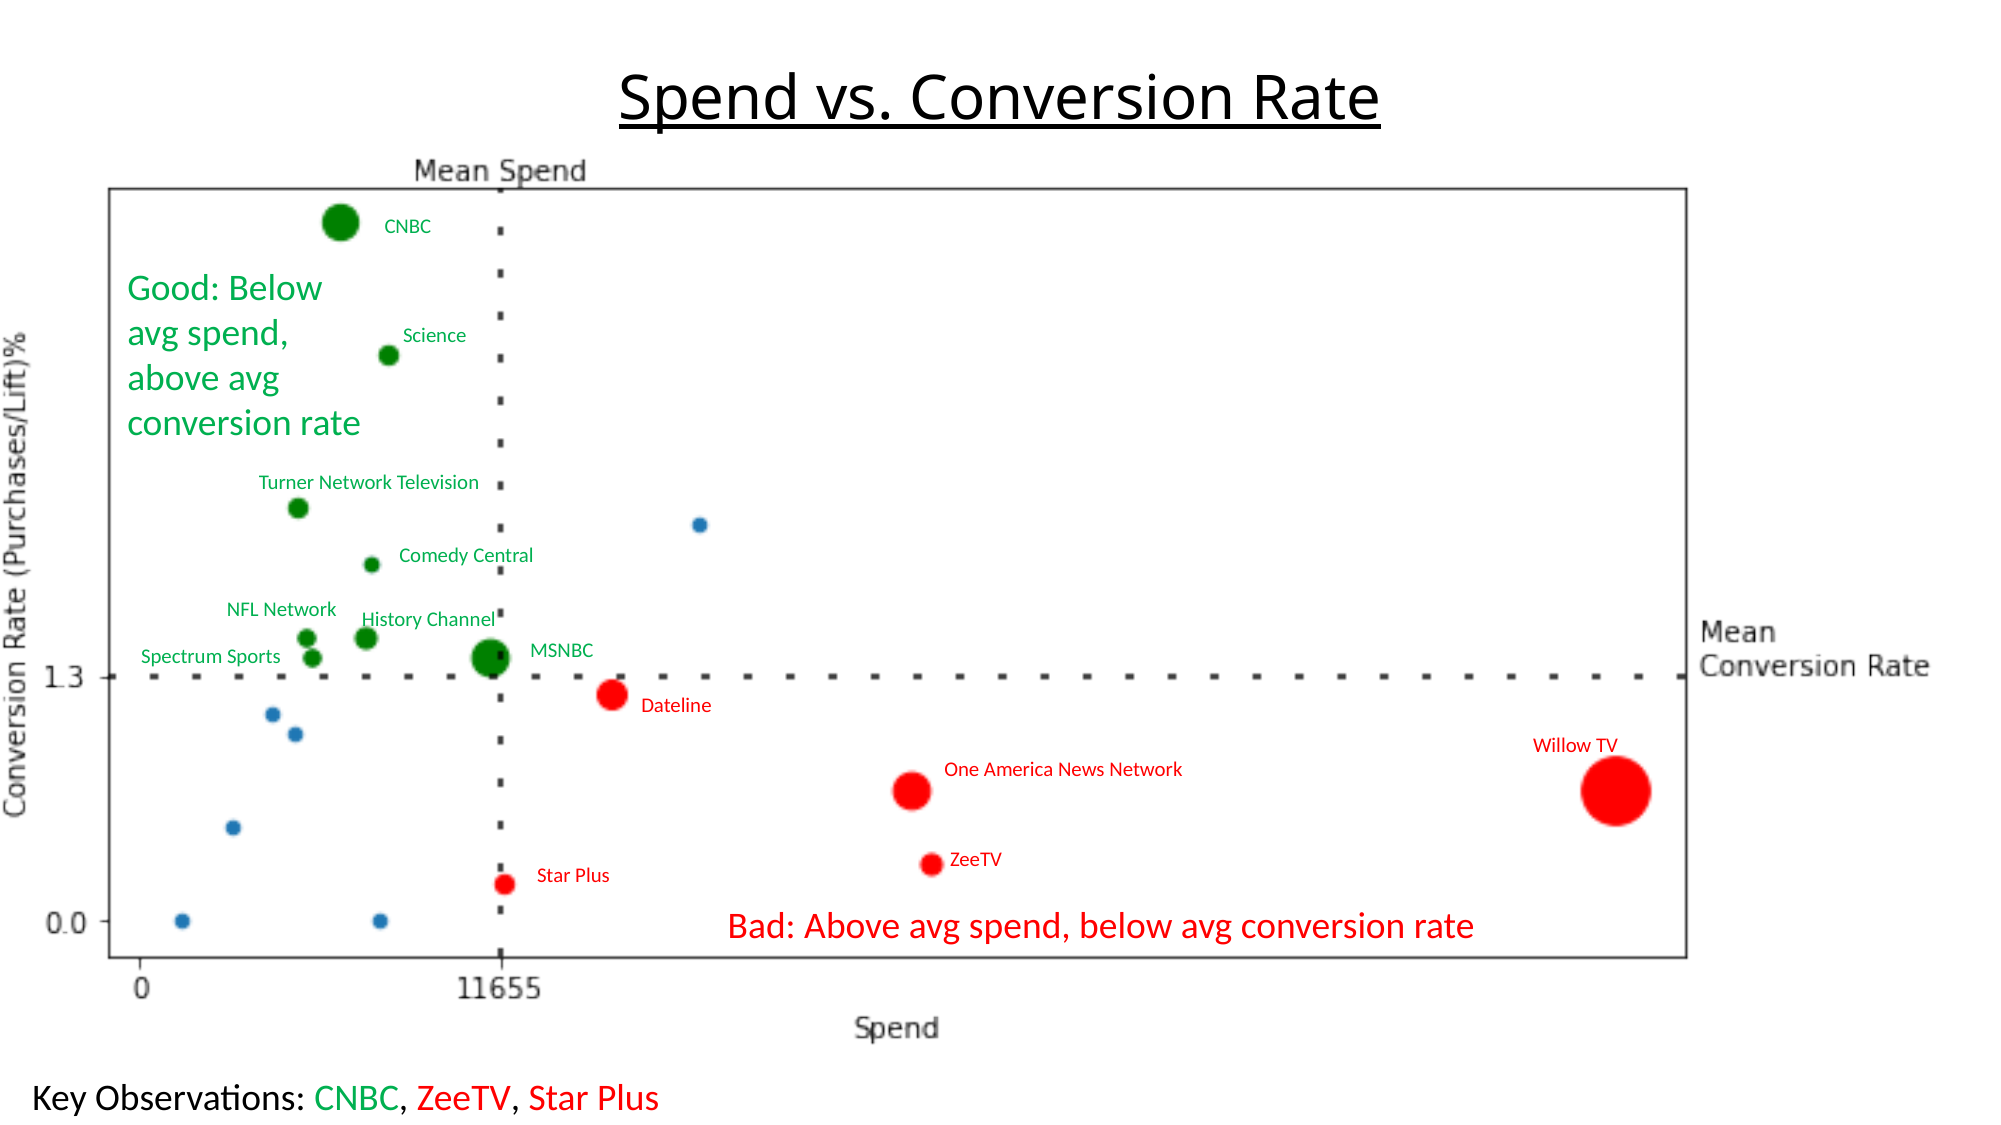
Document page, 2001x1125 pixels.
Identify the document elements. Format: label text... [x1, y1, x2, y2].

text_box Key Observations: CNBC, ZeeTV, Star Plus [19, 1066, 673, 1125]
title Spend vs. Conversion Rate [482, 59, 1518, 140]
picture [0, 140, 1952, 1066]
